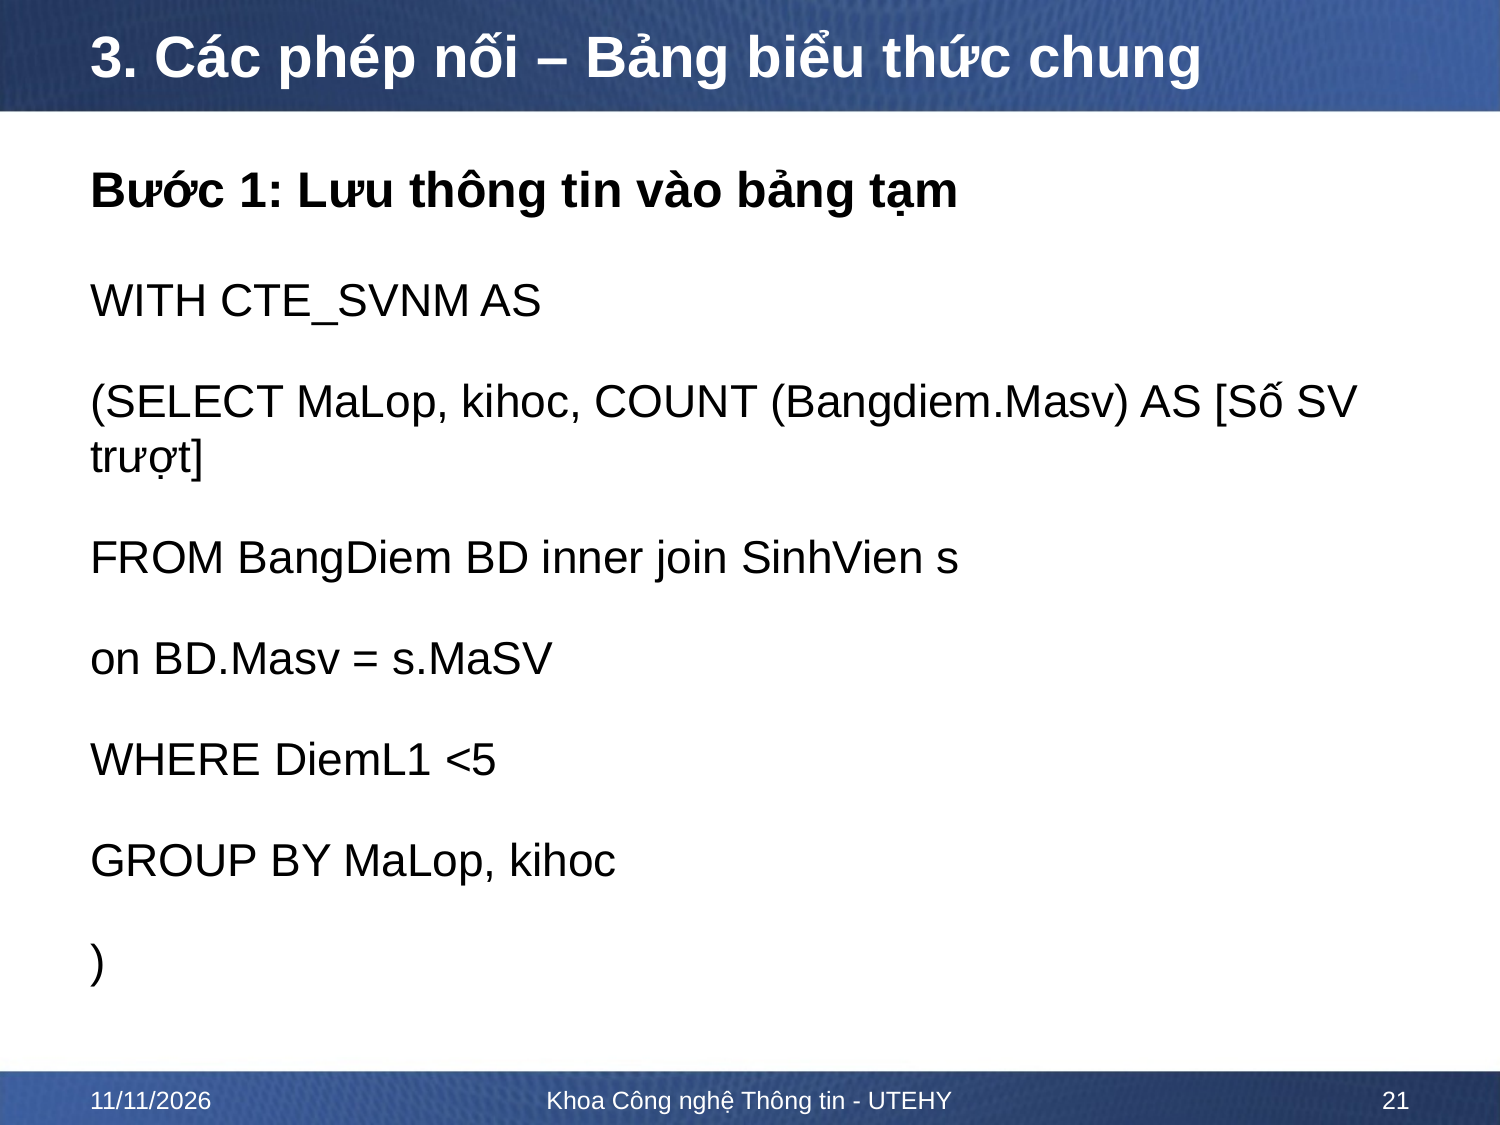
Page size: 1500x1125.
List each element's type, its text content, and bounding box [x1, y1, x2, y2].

slide_number 21 [1074, 1069, 1425, 1125]
list WITH CTE_SVNM AS (SELECT MaLop, kihoc, COUNT (Bangdiem.Masv) AS [Số SV trượt] FROM BangDiem BD inner join SinhVien s on BD.Masv = s.MaSV WHERE DiemL1 <5 GROUP BY MaLop, kihoc ) [75, 262, 1425, 1000]
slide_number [75, 1069, 425, 1125]
list Bước 1: Lưu thông tin vào bảng tạm [75, 125, 1425, 225]
picture [0, 0, 1500, 1125]
footer Khoa Công nghệ Thông tin - UTEHY [512, 1069, 988, 1125]
title 3. Các phép nối – Bảng biểu thức chung [75, 4, 1425, 105]
